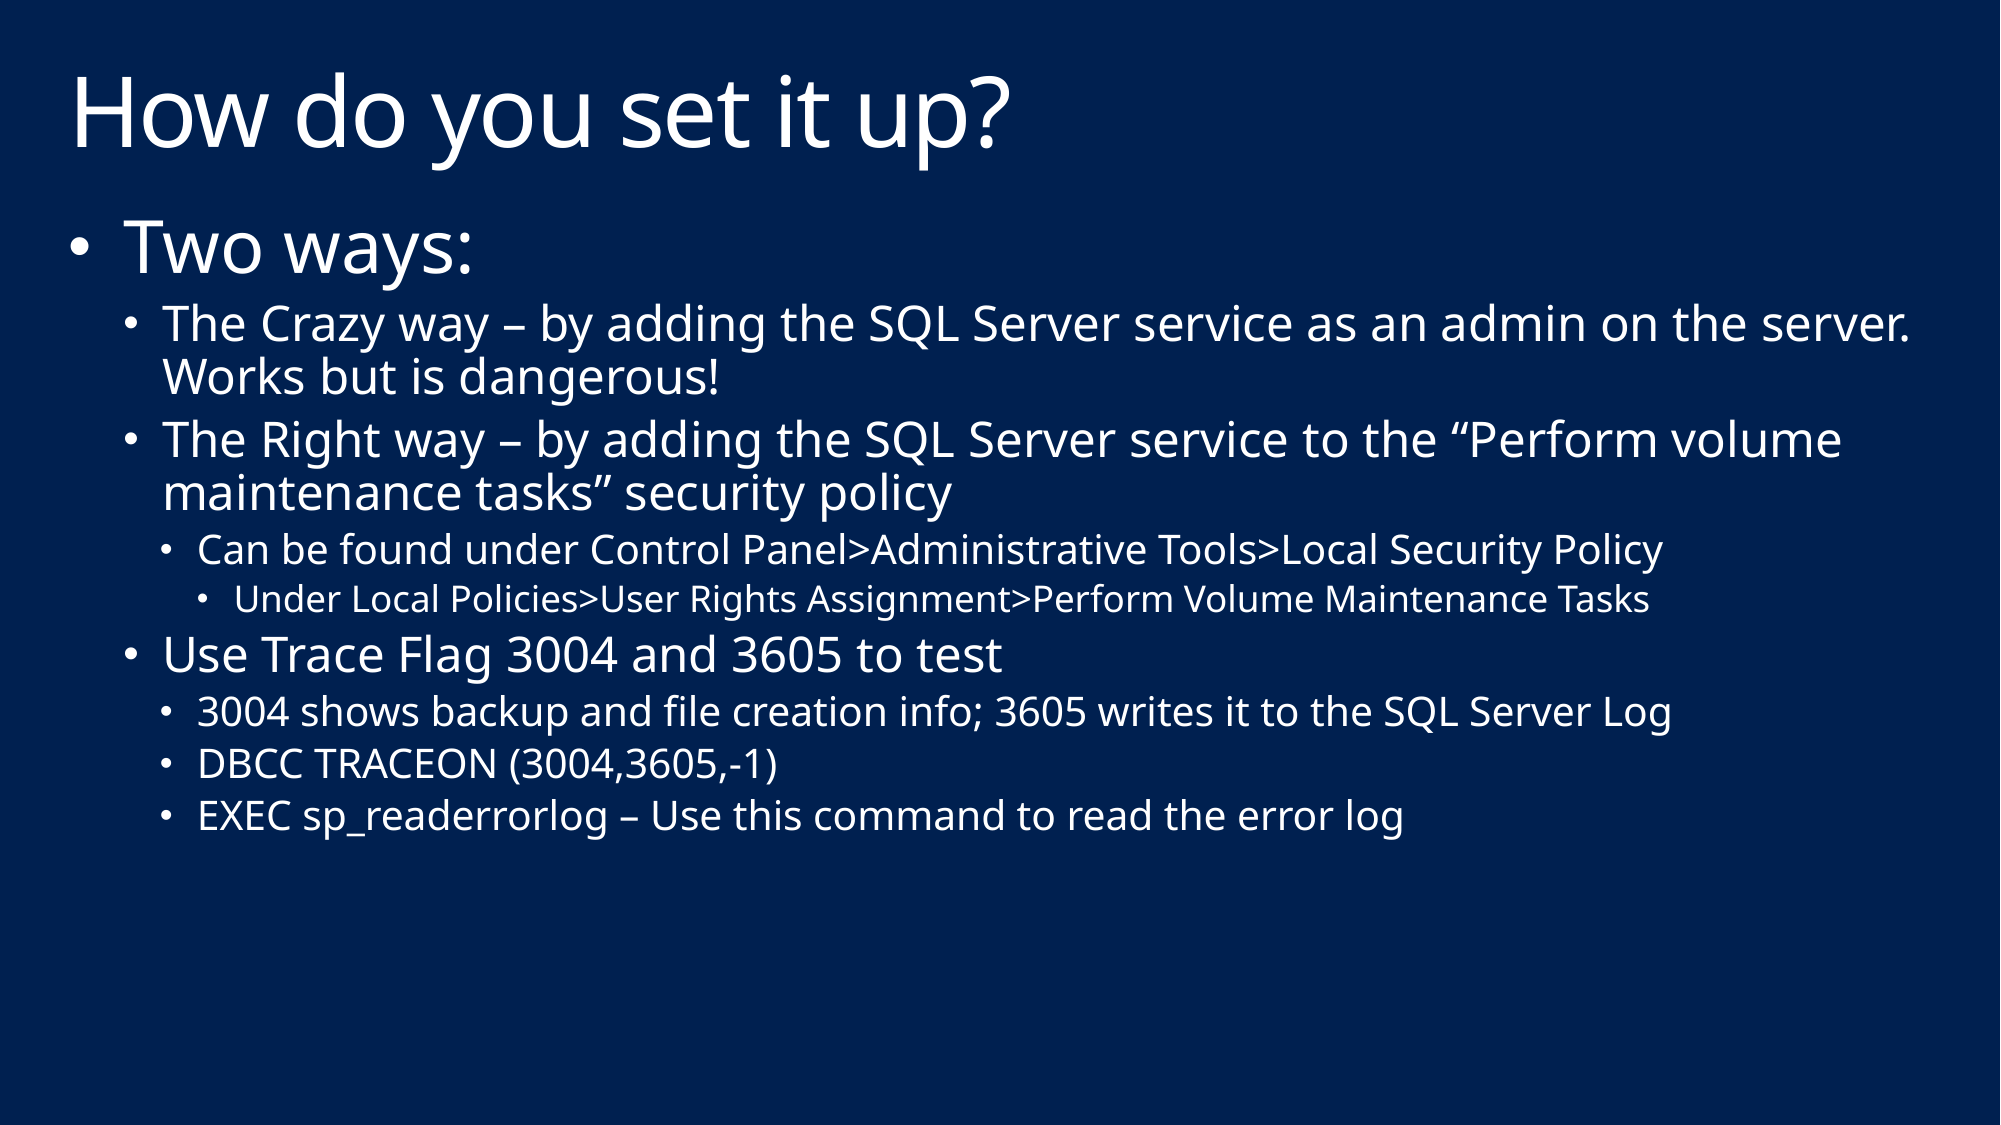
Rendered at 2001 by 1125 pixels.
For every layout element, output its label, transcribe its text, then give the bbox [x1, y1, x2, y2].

title How do you set it up? [44, 47, 1957, 196]
list Two ways: The Crazy way – by adding the SQL Server service as an admin on the server. Works but is dangerous! The Right way – by adding the SQL Server service to the “Perform volume maintenance tasks” security policy Can be found under Control Panel>Administrative Tools>Local Security Policy Under Local Policies>User Rights Assignment>Perform Volume Maintenance Tasks Use Trace Flag 3004 and 3605 to test 3004 shows backup and file creation info; 3605 writes it to the SQL Server Log DBCC TRACEON (3004,3605,-1) EXEC sp_readerrorlog – Use this command to read the error log [44, 196, 1956, 876]
